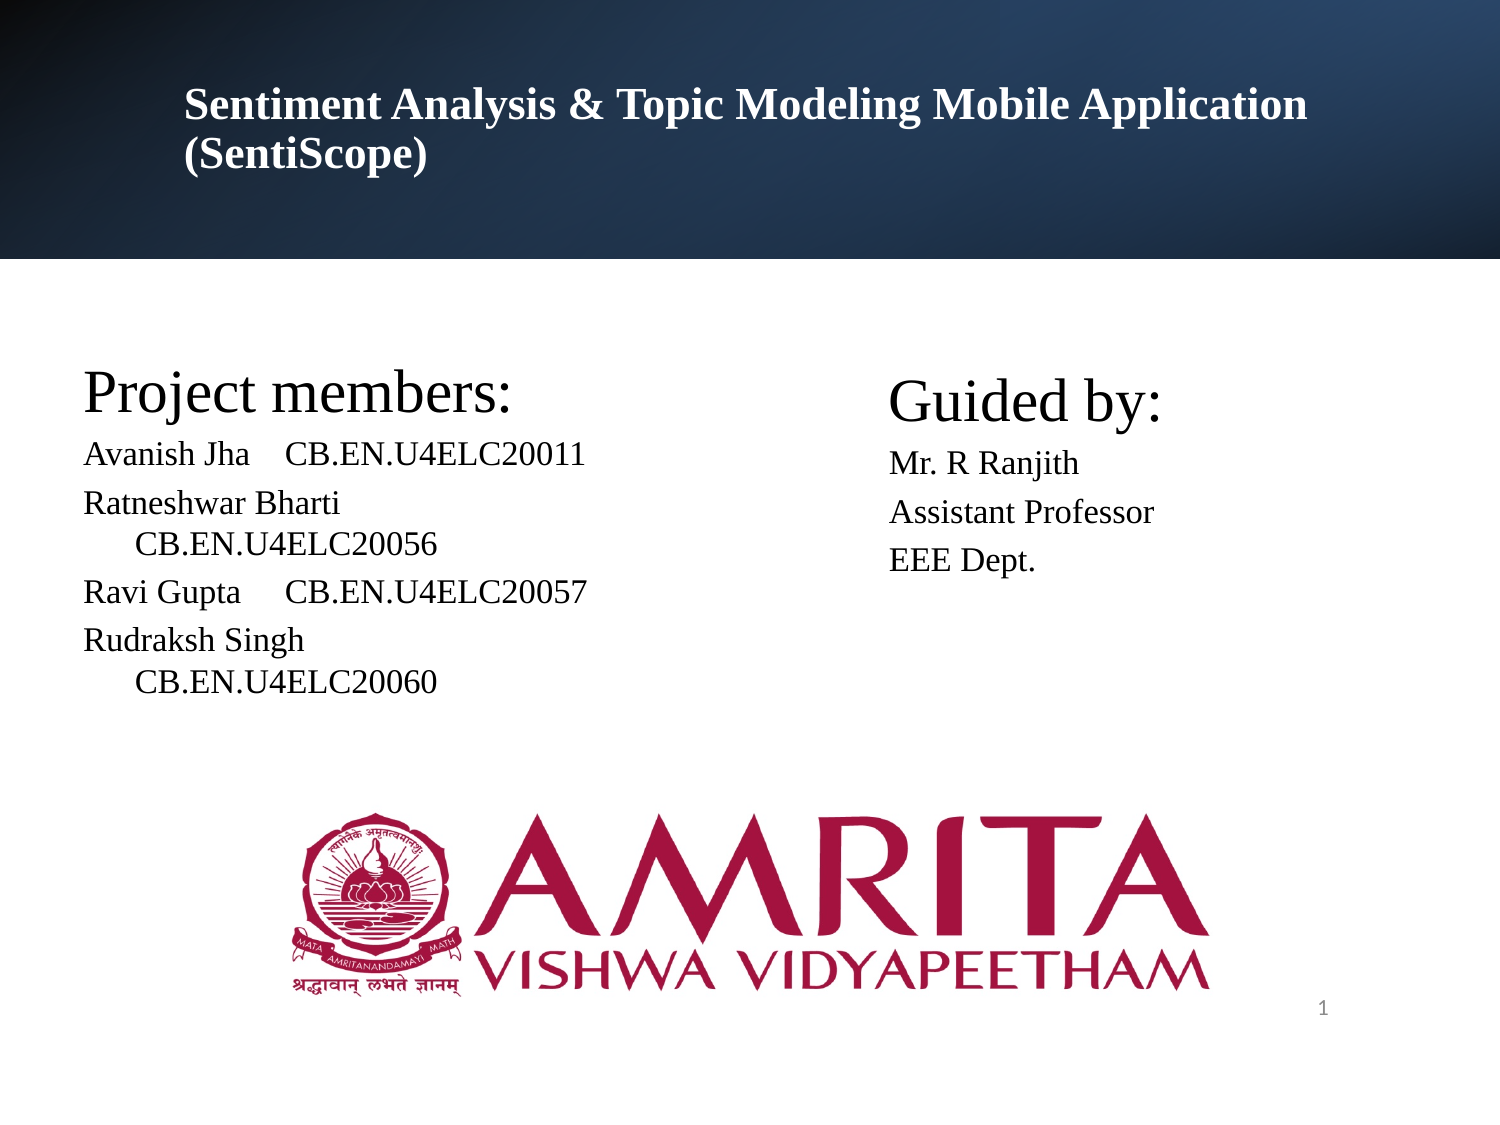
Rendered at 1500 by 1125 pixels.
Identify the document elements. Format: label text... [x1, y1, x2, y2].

list Project members: Avanish Jha CB.EN.U4ELC20011 Ratneshwar Bharti CB.EN.U4ELC20056 Ravi Gupta CB.EN.U4ELC20057 Rudraksh Singh CB.EN.U4ELC20060 [68, 343, 684, 716]
slide_number 1 [1227, 978, 1344, 1035]
text_box [0, 261, 1500, 1125]
text_box [0, 0, 1500, 261]
title Sentiment Analysis & Topic Modeling Mobile Application (SentiScope) [168, 57, 1405, 202]
list Guided by: Mr. R Ranjith Assistant Professor EEE Dept. [873, 352, 1490, 725]
picture [279, 759, 1222, 1051]
